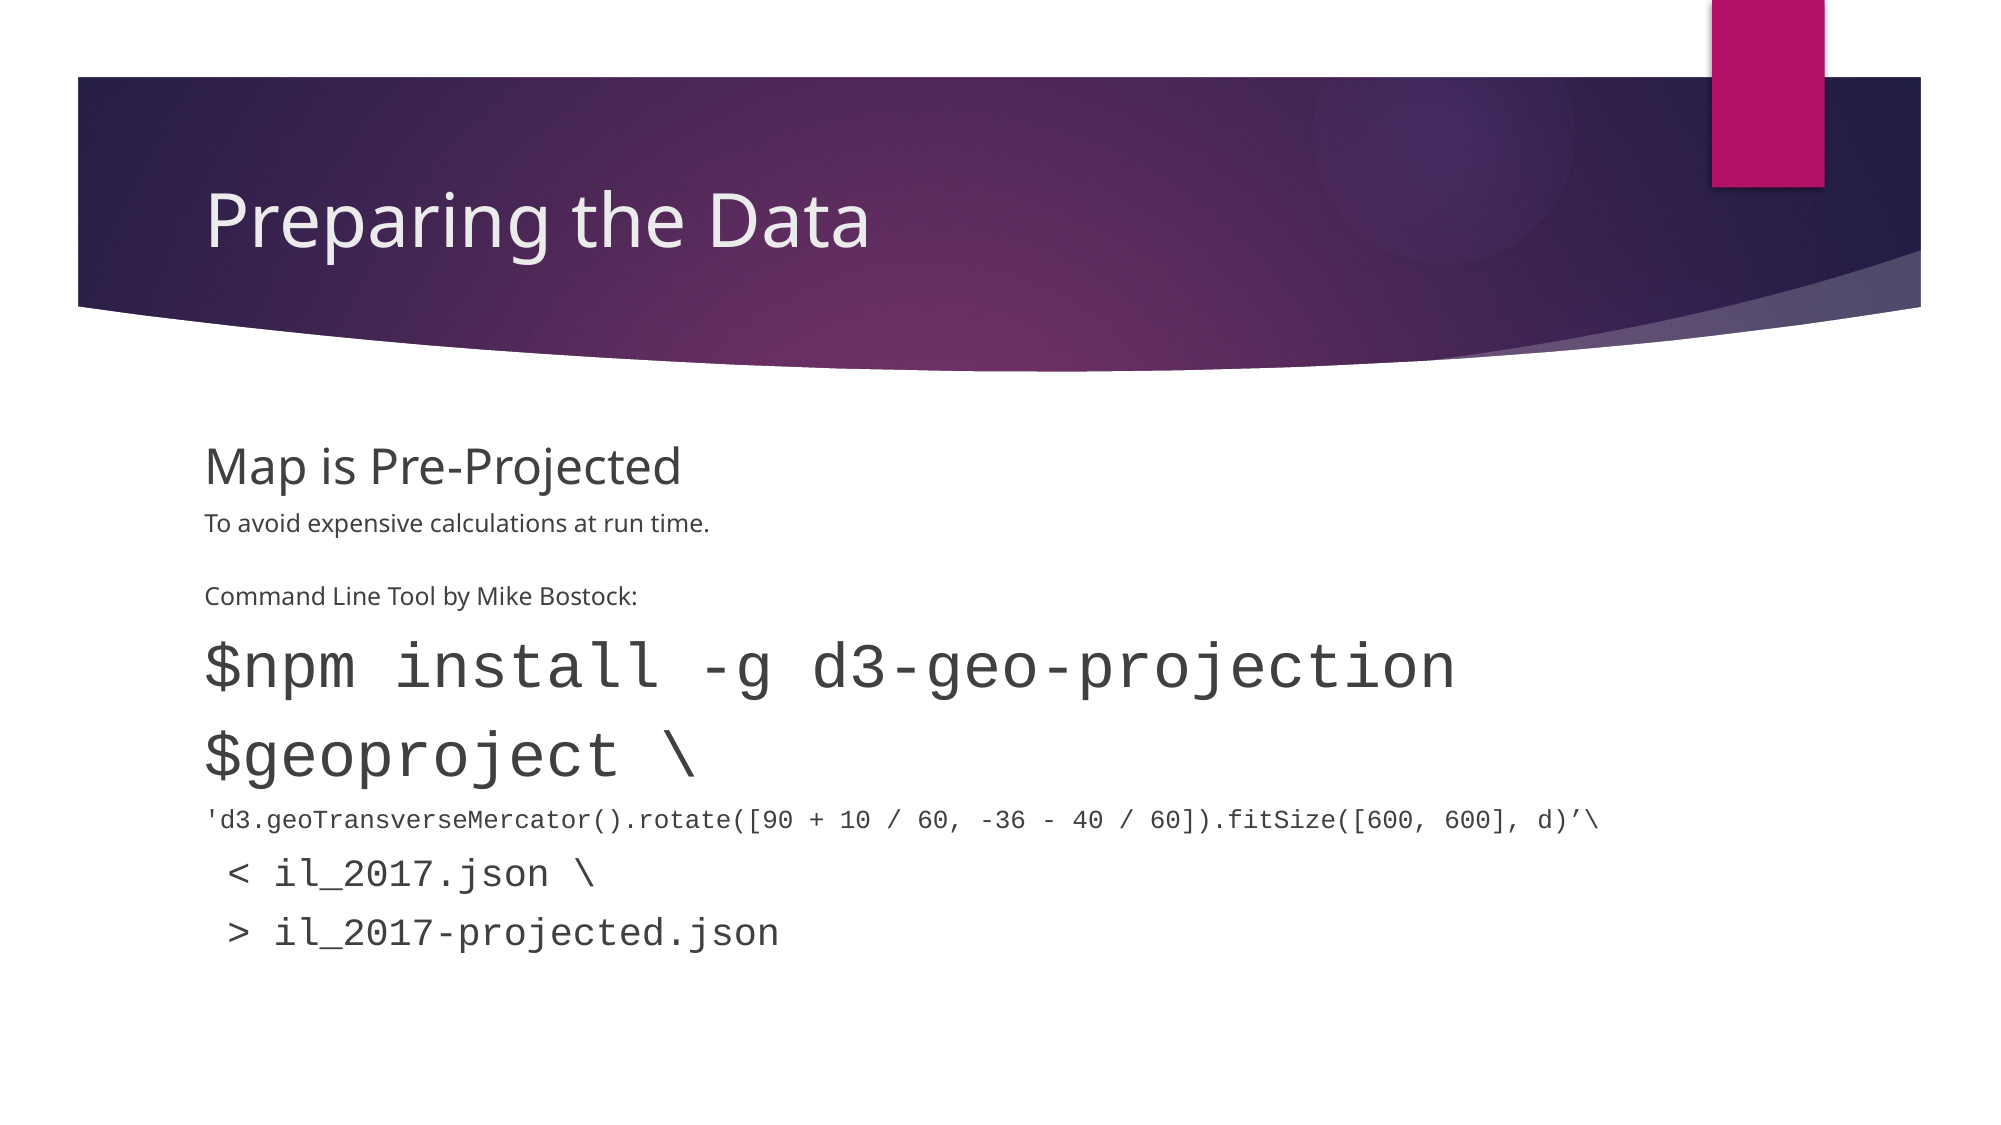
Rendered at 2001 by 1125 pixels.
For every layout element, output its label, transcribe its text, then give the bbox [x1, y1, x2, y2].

title Preparing the Data [189, 159, 1627, 276]
list Map is Pre-Projected To avoid expensive calculations at run time. Command Line Tool by Mike Bostock: $npm install -g d3-geo-projection $geoproject \ 'd3.geoTransverseMercator().rotate([90 + 10 / 60, -36 - 40 / 60]).fitSize([600, 600], d)’\ < il_2017.json \ > il_2017-projected.json [189, 427, 1638, 988]
